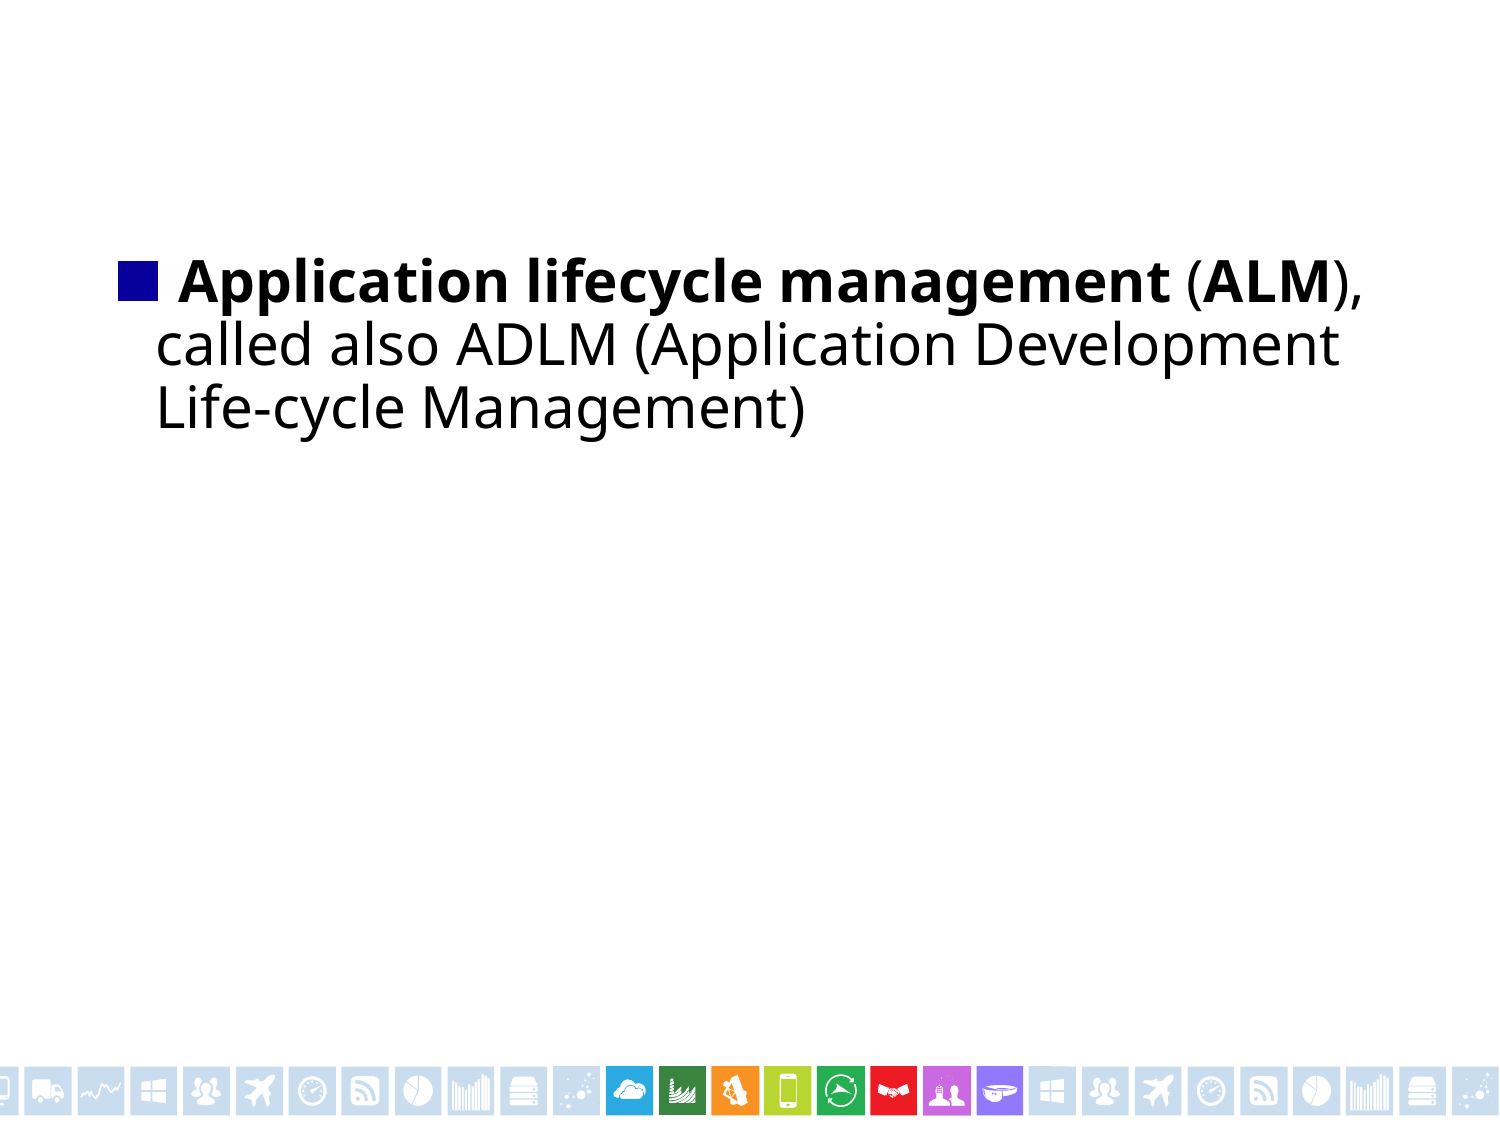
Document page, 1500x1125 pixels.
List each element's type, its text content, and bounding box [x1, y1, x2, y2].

list Application lifecycle management (ALM), called also ADLM (Application Development Life-cycle Management) [103, 244, 1397, 965]
picture [117, 259, 179, 301]
